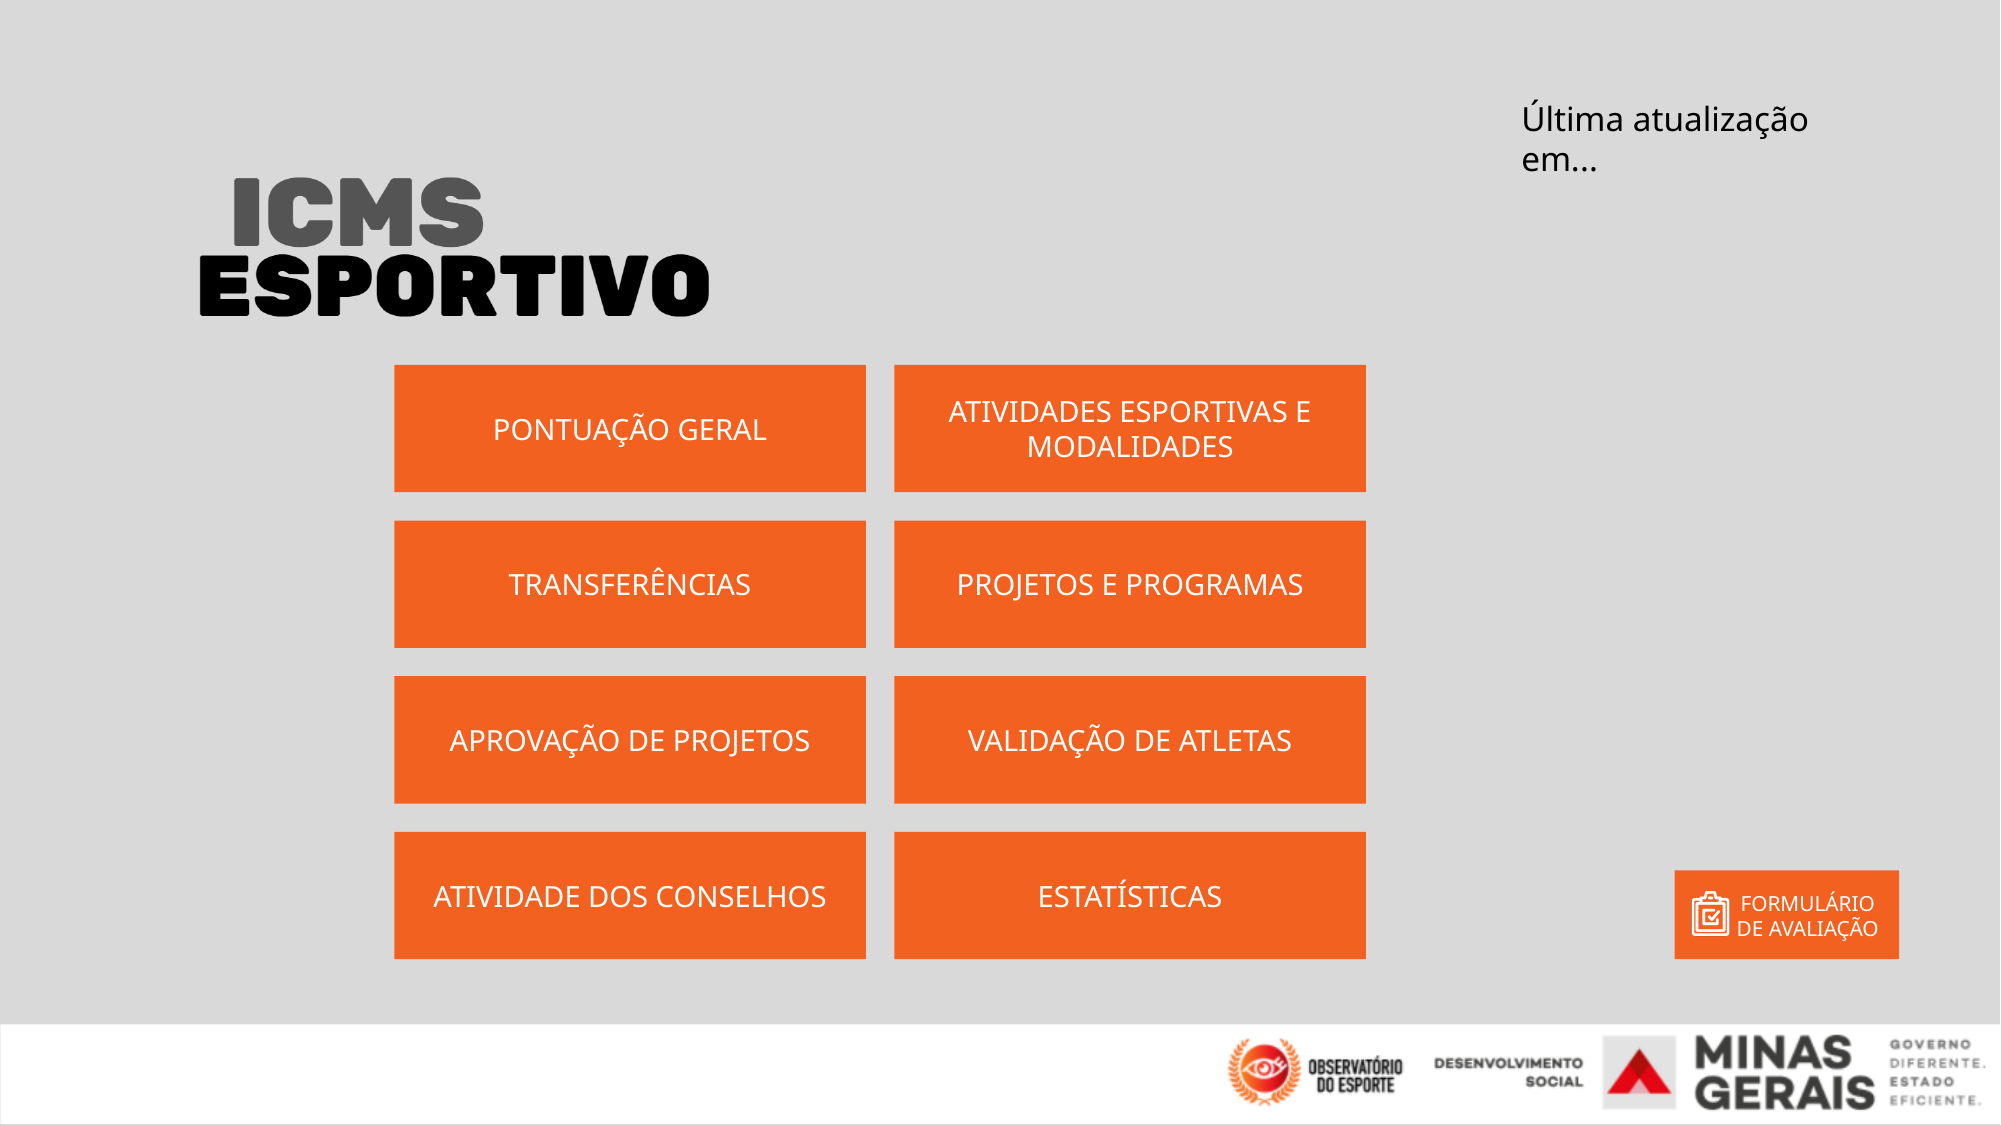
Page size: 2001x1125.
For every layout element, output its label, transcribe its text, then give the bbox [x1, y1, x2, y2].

picture [1429, 1025, 2000, 1125]
text_box Última atualização em... [1506, 90, 1900, 186]
text_box TRANSFERÊNCIAS [393, 519, 867, 649]
text_box ATIVIDADES ESPORTIVAS E MODALIDADES [893, 364, 1367, 493]
picture [1210, 1029, 1412, 1125]
text_box ATIVIDADE DOS CONSELHOS [393, 831, 867, 960]
text_box ESTATÍSTICAS [893, 831, 1367, 960]
text_box FORMULÁRIO DE AVALIAÇÃO [1721, 883, 1895, 948]
text_box PROJETOS E PROGRAMAS [893, 519, 1367, 649]
text_box [1674, 869, 1900, 960]
text_box [0, 1023, 2000, 1125]
text_box VALIDAÇÃO DE ATLETAS [893, 675, 1367, 805]
text_box PONTUAÇÃO GERAL [393, 364, 867, 493]
picture [1685, 888, 1736, 939]
text_box APROVAÇÃO DE PROJETOS [393, 675, 867, 805]
picture [173, 146, 725, 335]
